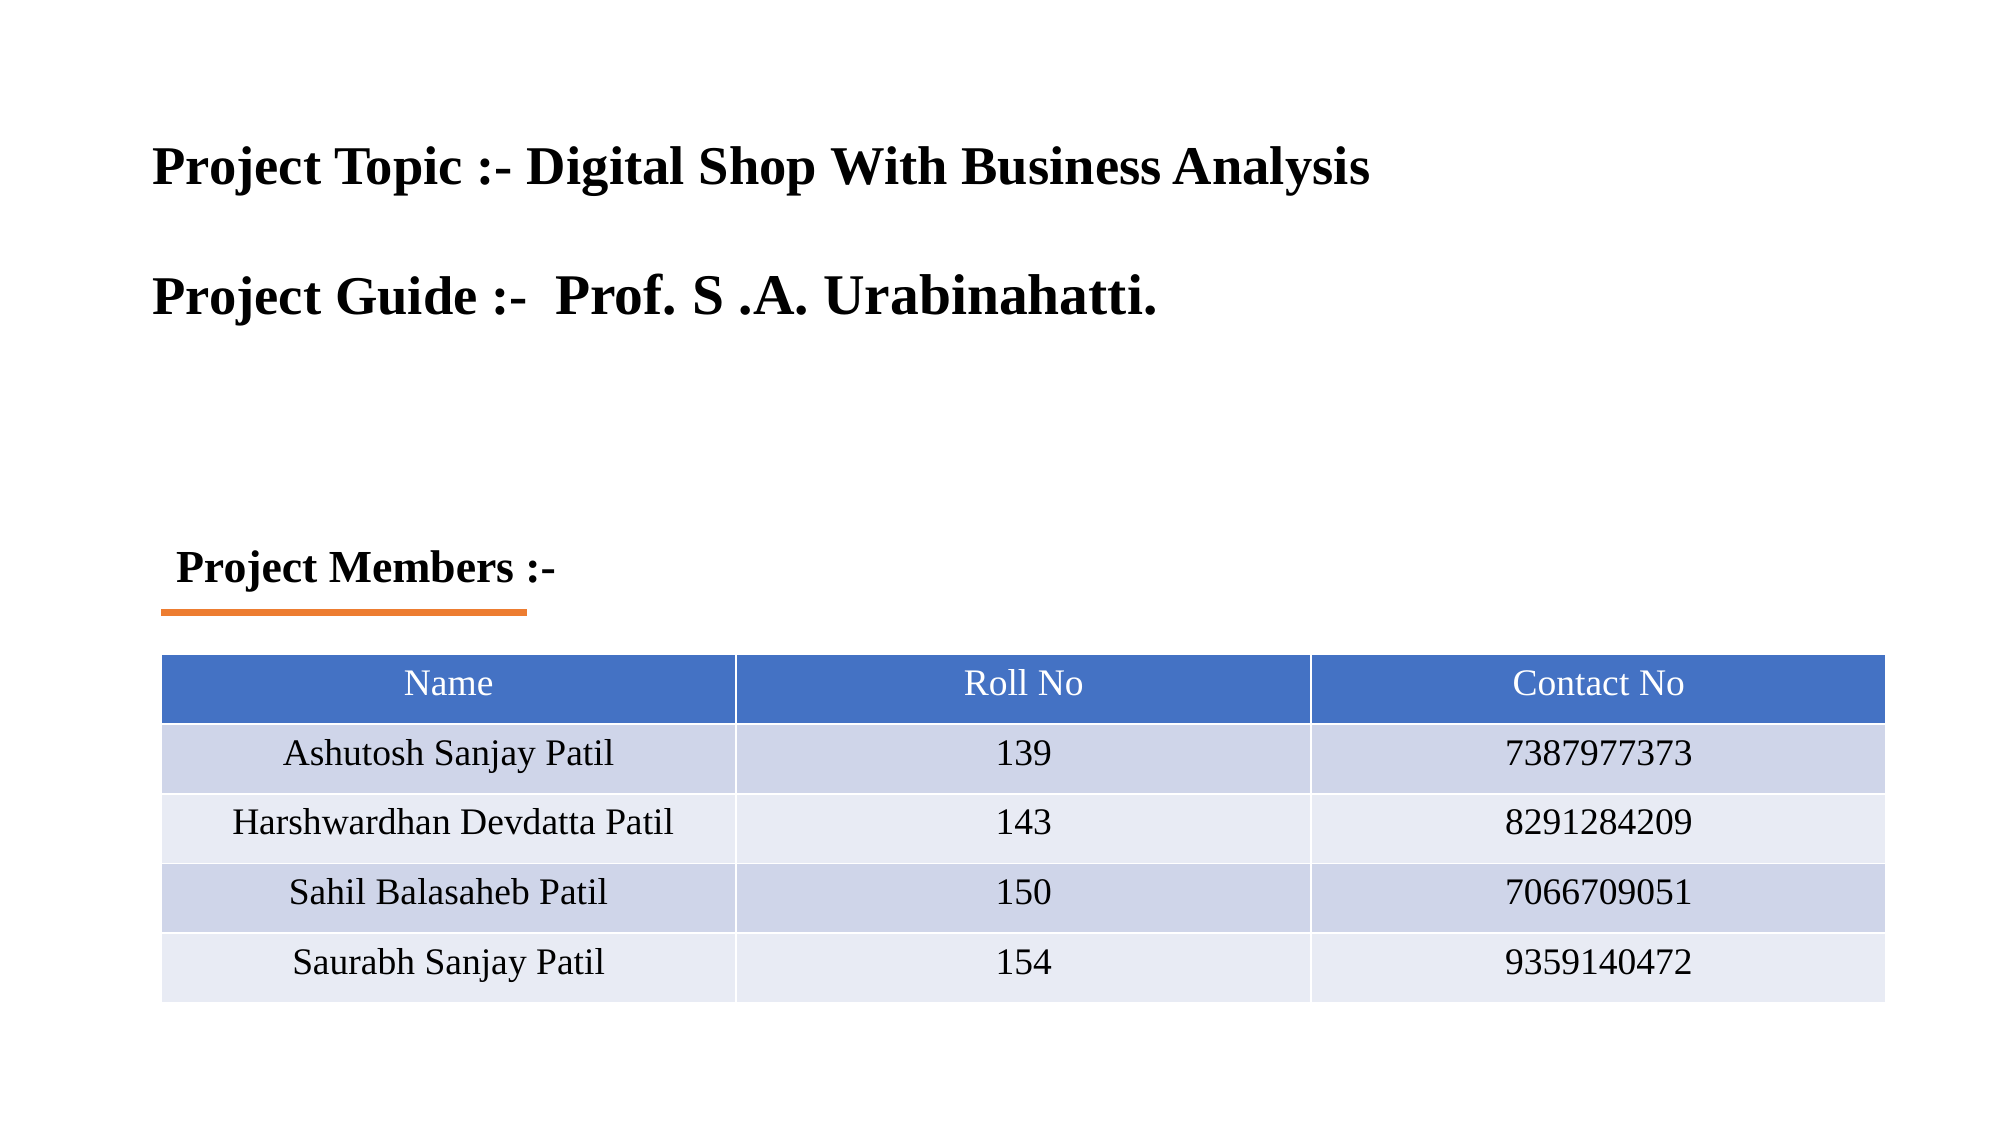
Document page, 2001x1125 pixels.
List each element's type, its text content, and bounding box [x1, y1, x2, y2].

table_cell 8291284209 [1312, 795, 1885, 863]
table_cell Ashutosh Sanjay Patil [162, 725, 735, 793]
table_header Roll No [737, 655, 1310, 723]
table_cell 139 [737, 725, 1310, 793]
table_cell Sahil Balasaheb Patil [162, 864, 735, 932]
table_cell Saurabh Sanjay Patil [162, 934, 735, 1002]
text_box Project Members :- [161, 529, 713, 599]
table_cell 143 [737, 795, 1310, 863]
table_cell Harshwardhan Devdatta Patil [162, 795, 735, 863]
title Project Topic :- Digital Shop With Business Analysis Project Guide :- Prof. S .A. Urabinahatti. [137, 59, 1863, 432]
table_cell 7066709051 [1312, 864, 1885, 932]
table_cell 150 [737, 864, 1310, 932]
table_cell 7387977373 [1312, 725, 1885, 793]
table_cell 154 [737, 934, 1310, 1002]
table_header Name [162, 655, 735, 723]
table_header Contact No [1312, 655, 1885, 723]
table_cell 9359140472 [1312, 934, 1885, 1002]
